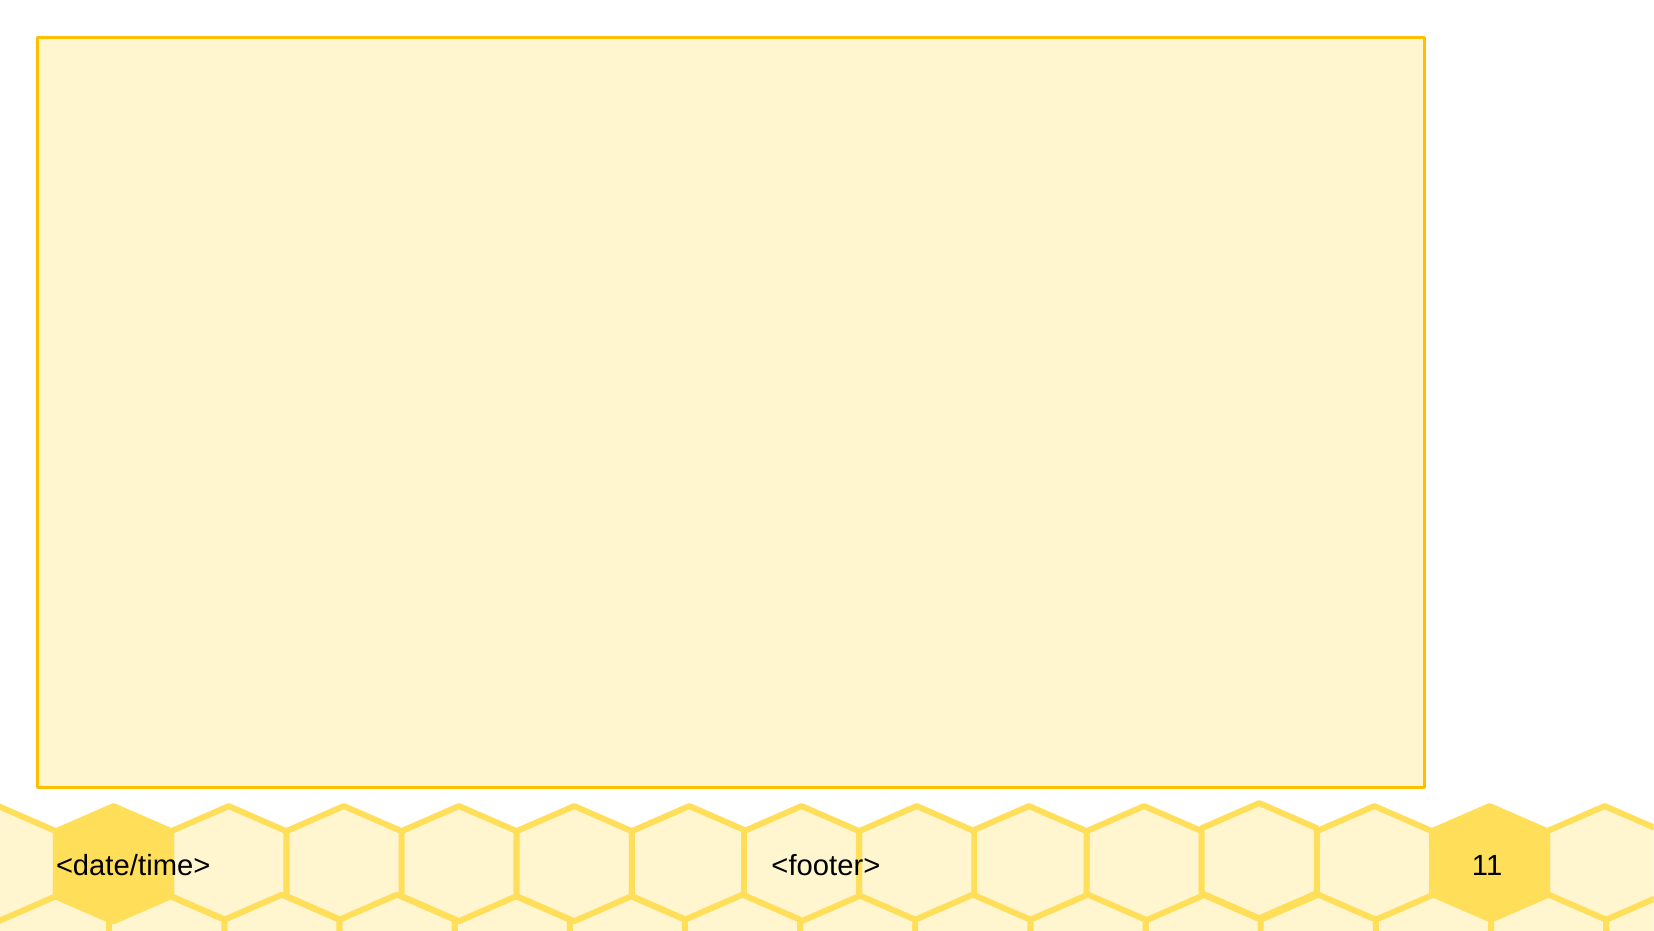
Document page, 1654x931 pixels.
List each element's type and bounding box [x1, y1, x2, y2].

text_box [37, 37, 1425, 788]
